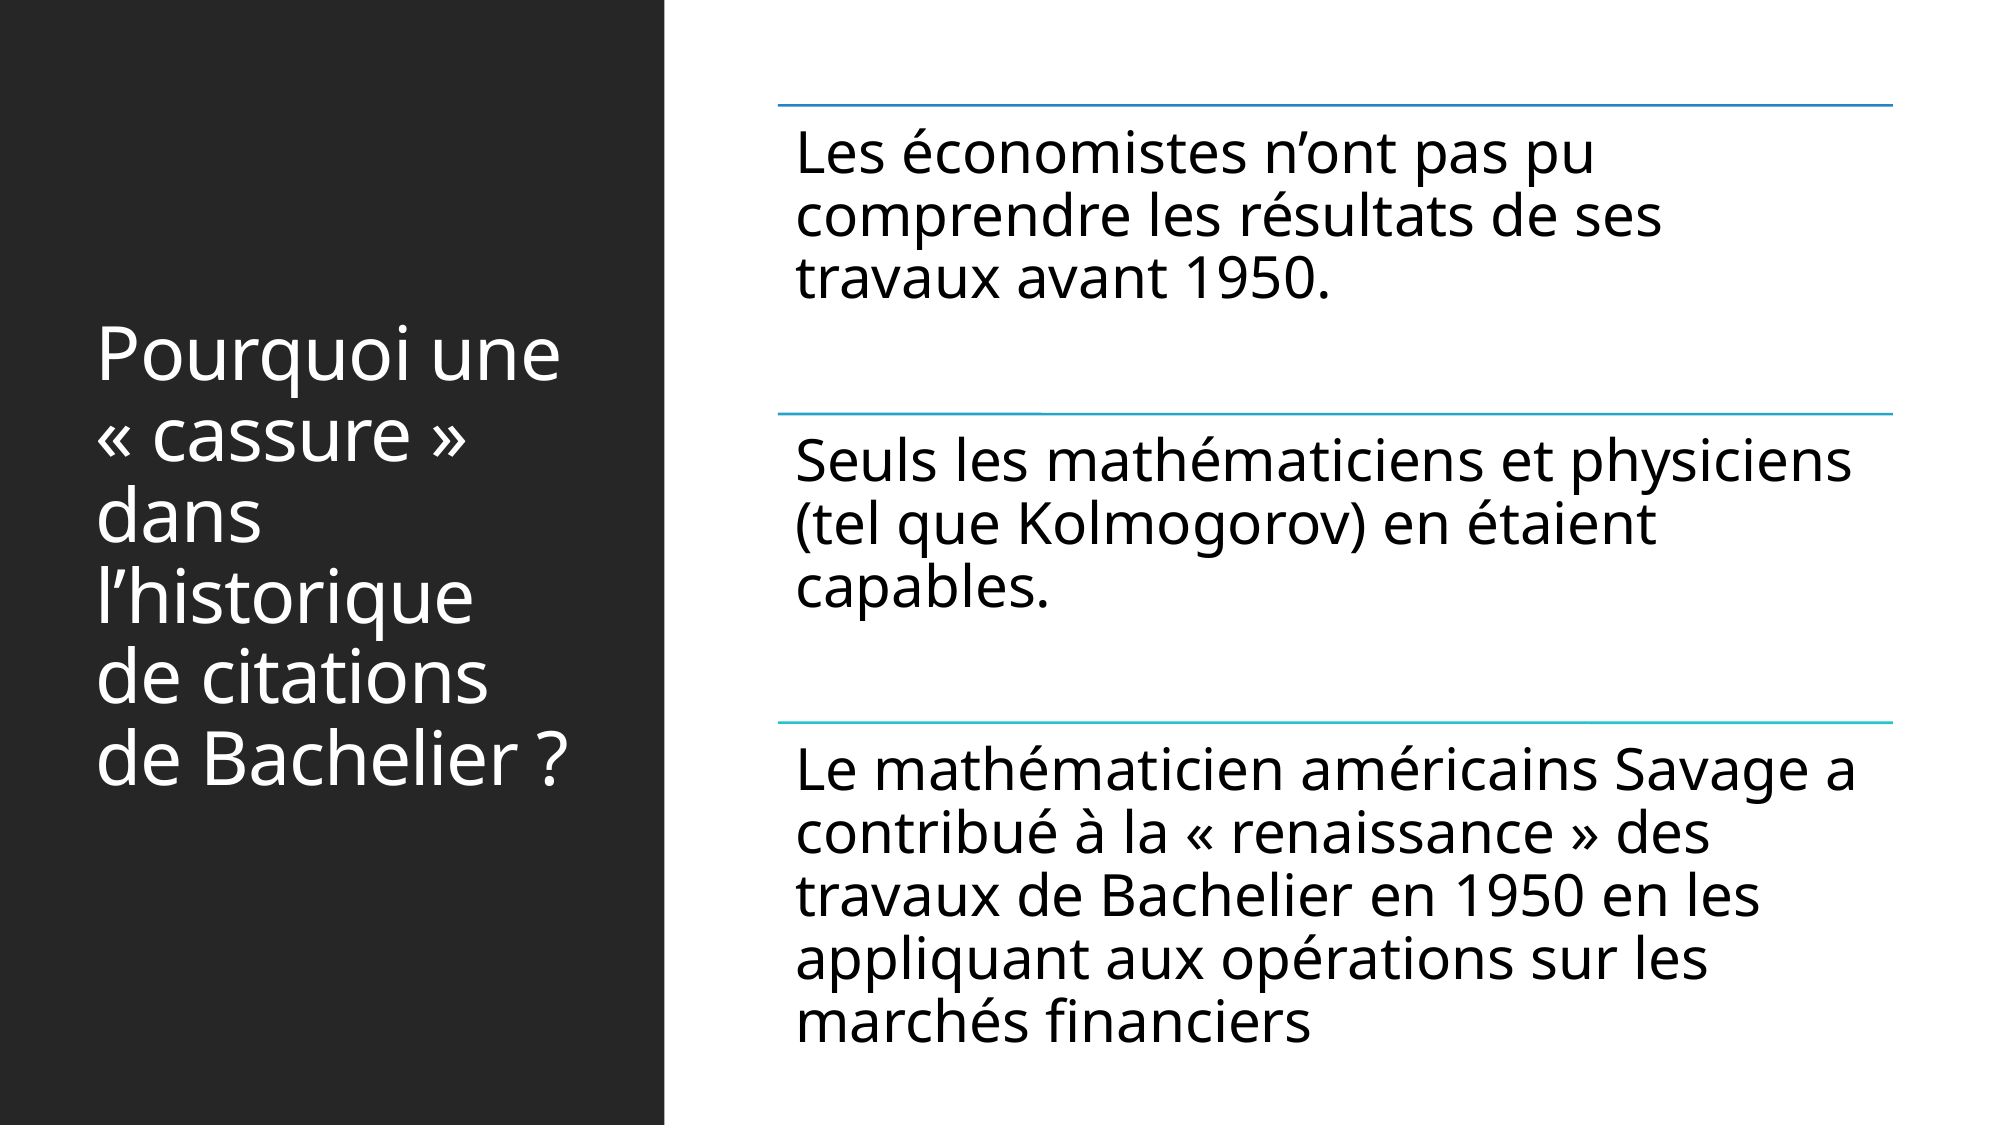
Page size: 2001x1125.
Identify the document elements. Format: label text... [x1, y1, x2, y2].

title Pourquoi une « cassure » dans l’historique de citations de Bachelier ? [80, 84, 587, 1032]
text_box [0, 0, 666, 1125]
text_box [666, 0, 2000, 1125]
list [777, 104, 1894, 1033]
